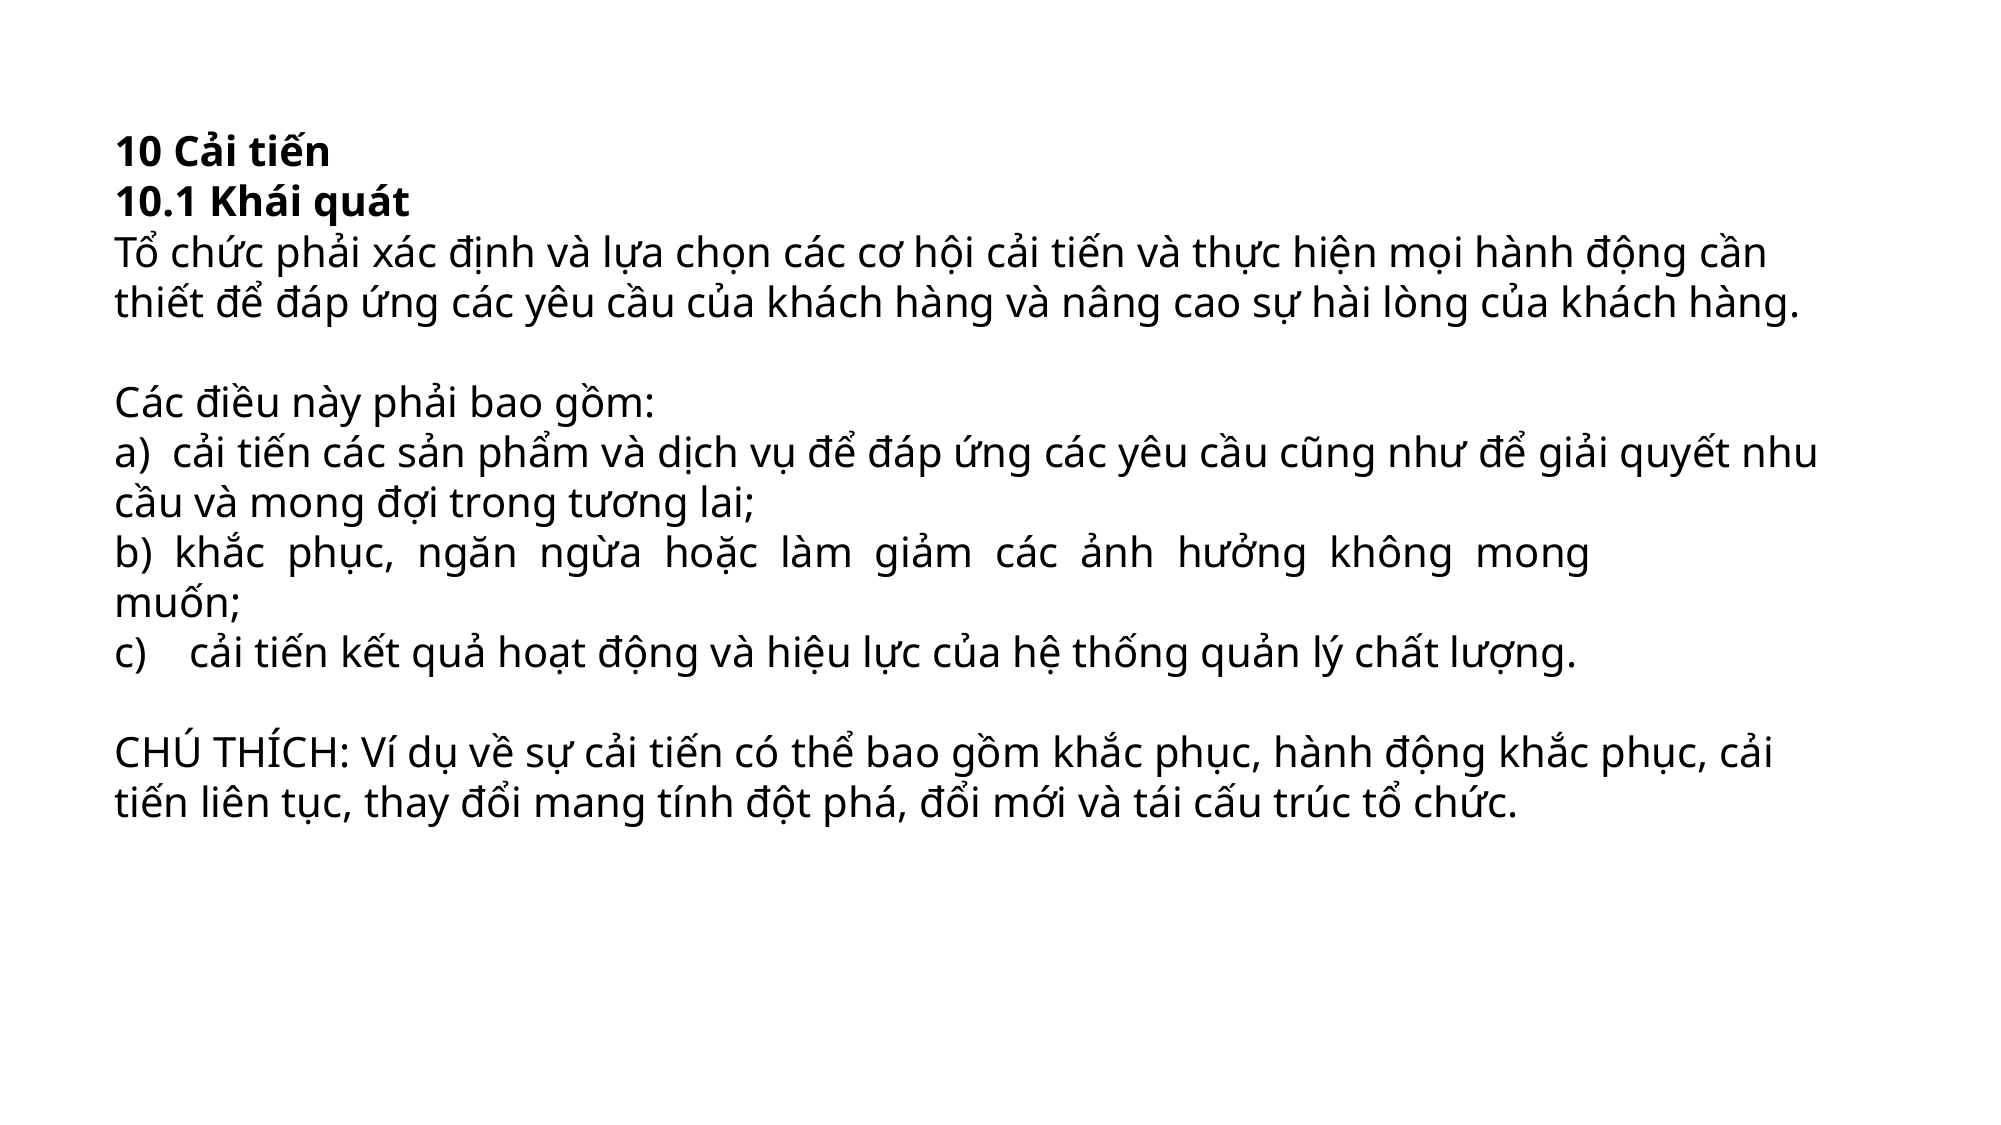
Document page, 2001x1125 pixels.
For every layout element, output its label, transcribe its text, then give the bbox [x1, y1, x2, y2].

text_box 10 Cải tiến 10.1 Khái quát Tổ chức phải xác định và lựa chọn các cơ hội cải tiến và thực hiện mọi hành động cần thiết để đáp ứng các yêu cầu của khách hàng và nâng cao sự hài lòng của khách hàng. Các điều này phải bao gồm: a) cải tiến các sản phẩm và dịch vụ để đáp ứng các yêu cầu cũng như để giải quyết nhu cầu và mong đợi trong tương lai; b) khắc phục, ngăn ngừa hoặc làm giảm các ảnh hưởng không mong muốn; cải tiến kết quả hoạt động và hiệu lực của hệ thống quản lý chất lượng. CHÚ THÍCH: Ví dụ về sự cải tiến có thể bao gồm khắc phục, hành động khắc phục, cải tiến liên tục, thay đổi mang tính đột phá, đổi mới và tái cấu trúc tổ chức. [99, 117, 1862, 833]
